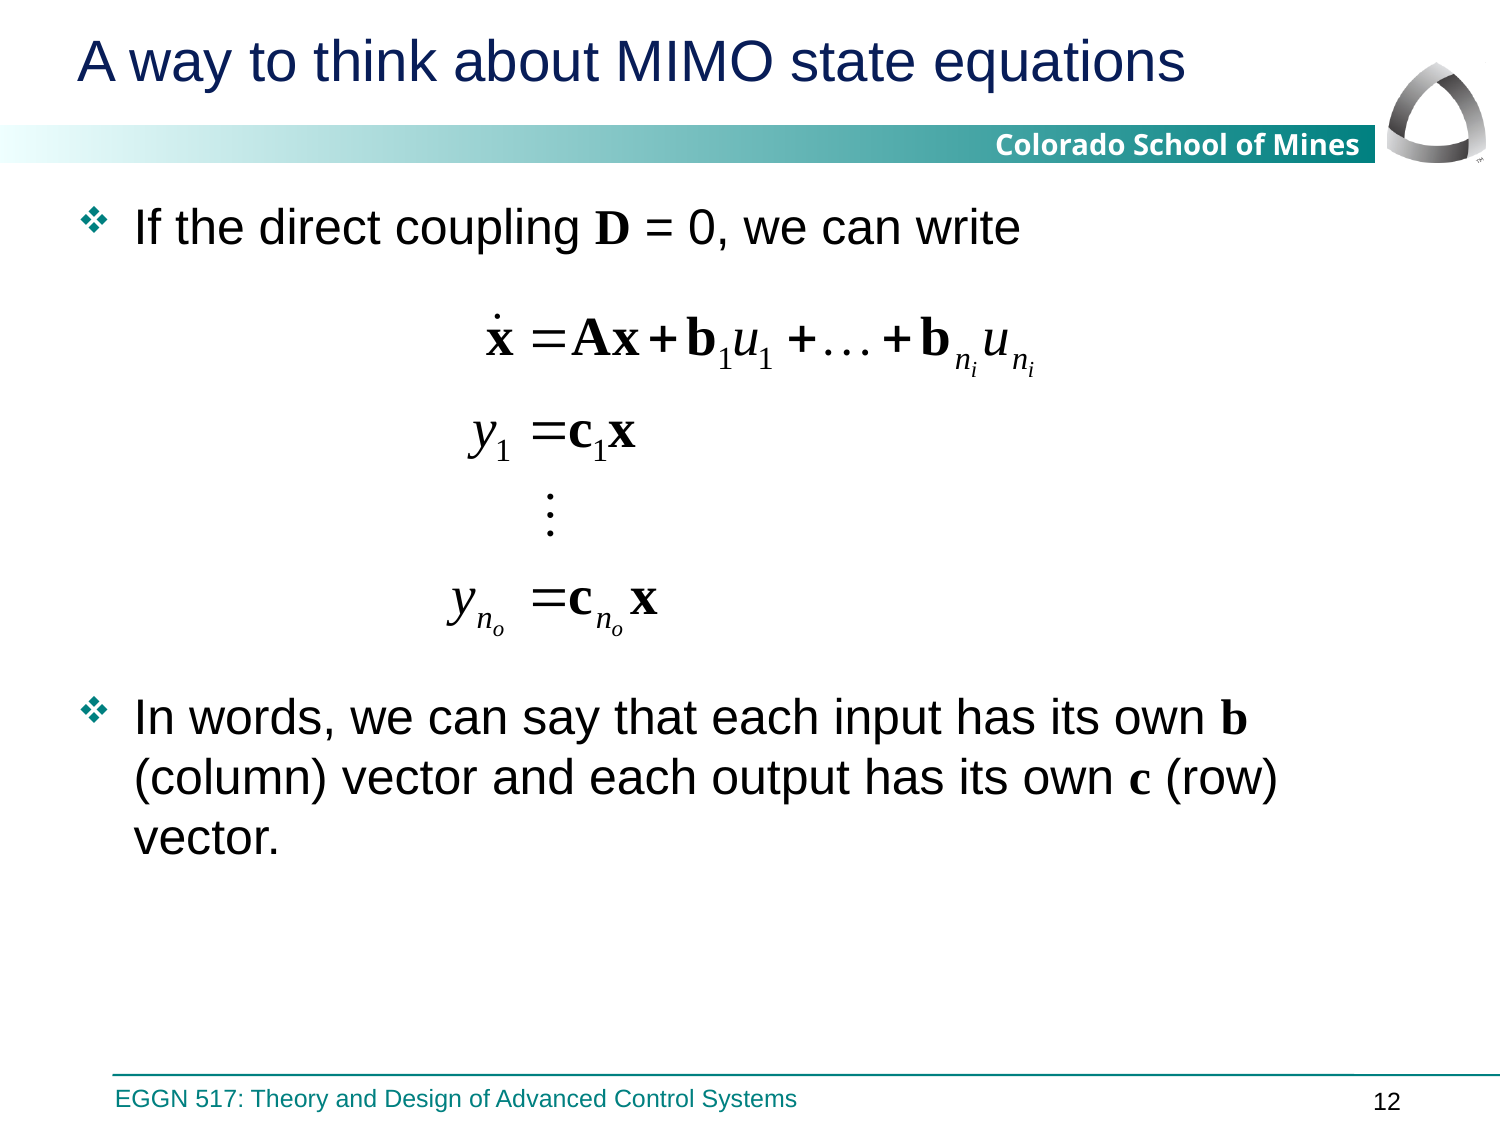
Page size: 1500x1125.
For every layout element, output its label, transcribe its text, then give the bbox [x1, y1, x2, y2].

list If the direct coupling D = 0, we can write In words, we can say that each input has its own b (column) vector and each output has its own c (row) vector. [62, 187, 1438, 1013]
picture [1387, 62, 1486, 163]
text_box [437, 299, 1051, 651]
title A way to think about MIMO state equations [62, 0, 1338, 100]
